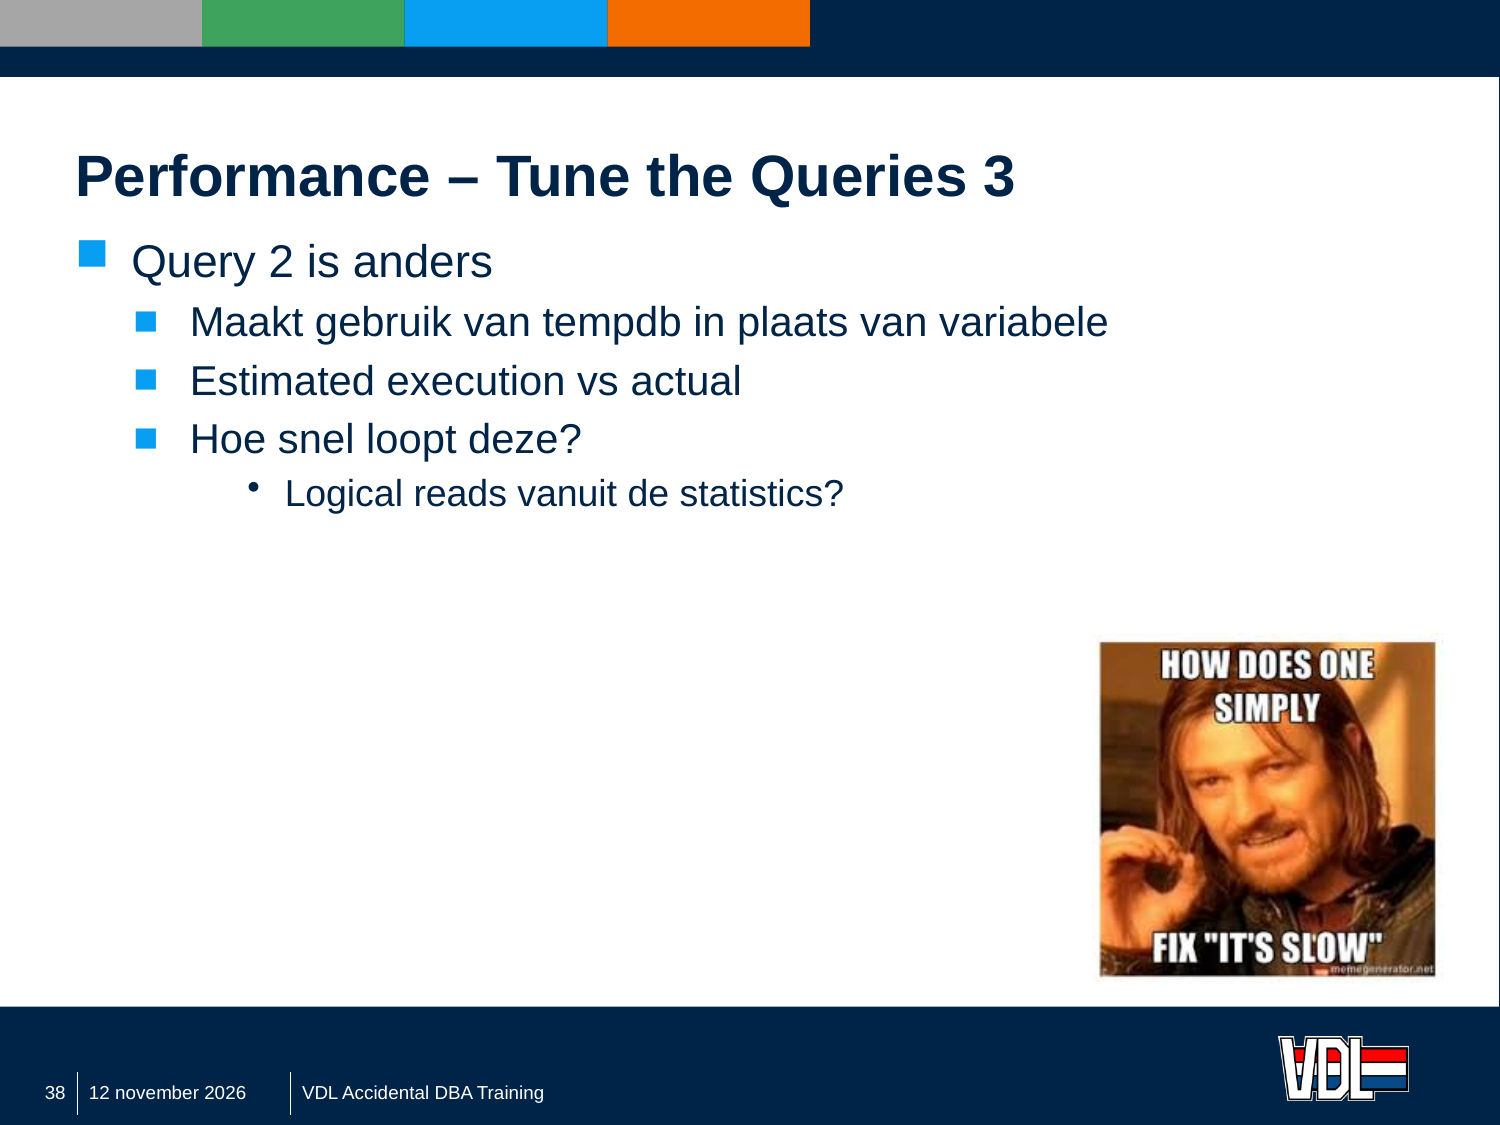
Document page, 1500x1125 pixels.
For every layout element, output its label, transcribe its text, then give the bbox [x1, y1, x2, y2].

picture [1278, 1036, 1409, 1101]
title Performance – Tune the Queries 3 [74, 77, 1426, 209]
list Query 2 is anders Maakt gebruik van tempdb in plaats van variabele Estimated execution vs actual Hoe snel loopt deze? Logical reads vanuit de statistics? [74, 231, 1426, 977]
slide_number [89, 1080, 278, 1111]
footer VDL Accidental DBA Training [302, 1080, 1258, 1111]
picture [1092, 633, 1445, 986]
slide_number 38 [0, 1080, 66, 1111]
